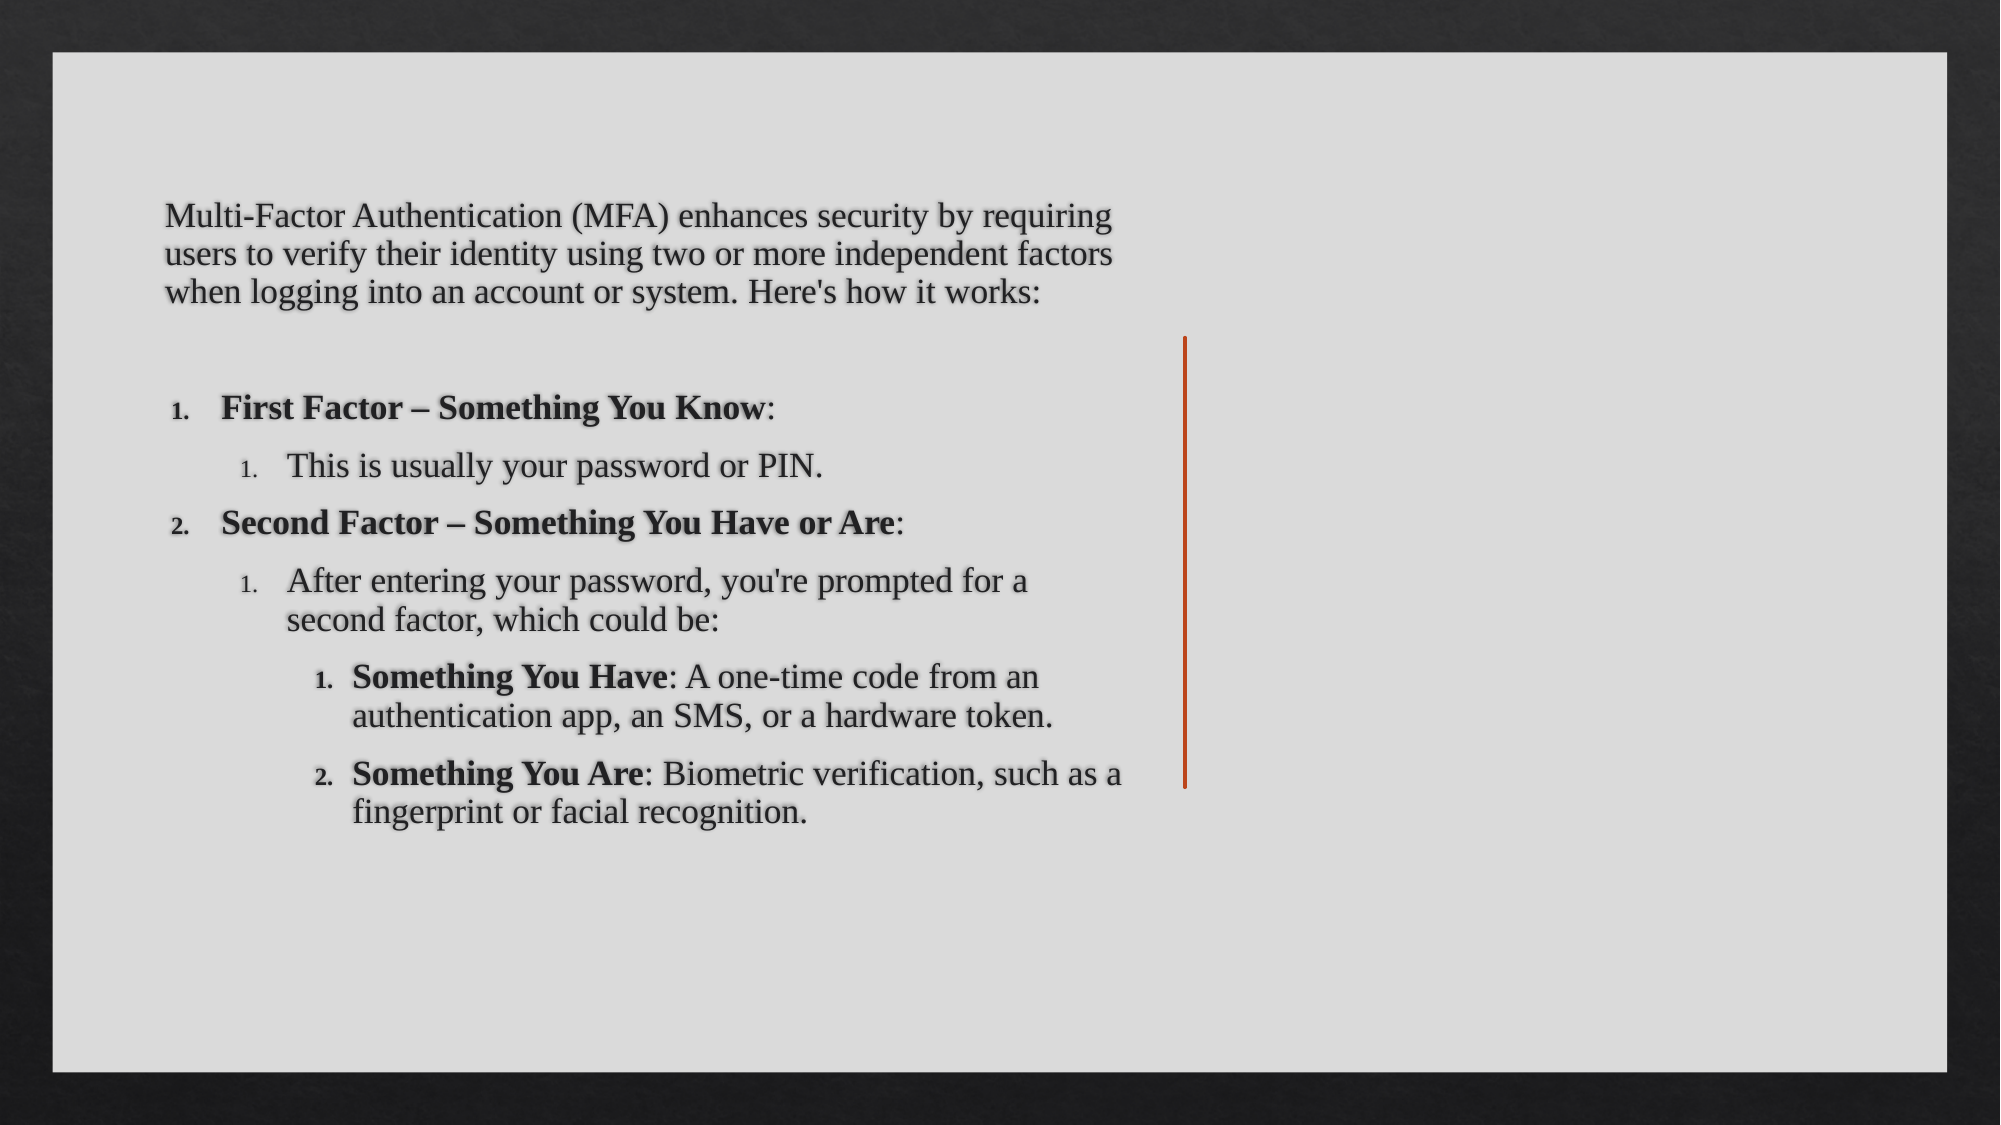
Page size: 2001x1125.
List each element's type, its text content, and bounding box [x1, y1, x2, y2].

text_box [51, 51, 1948, 1074]
list Multi-Factor Authentication (MFA) enhances security by requiring users to verify their identity using two or more independent factors when logging into an account or system. Here's how it works: First Factor – Something You Know: This is usually your password or PIN. Second Factor – Something You Have or Are: After entering your password, you're prompted for a second factor, which could be: Something You Have: A one-time code from an authentication app, an SMS, or a hardware token. Something You Are: Biometric verification, such as a fingerprint or facial recognition. [149, 167, 1139, 918]
text_box [0, 0, 2000, 1125]
